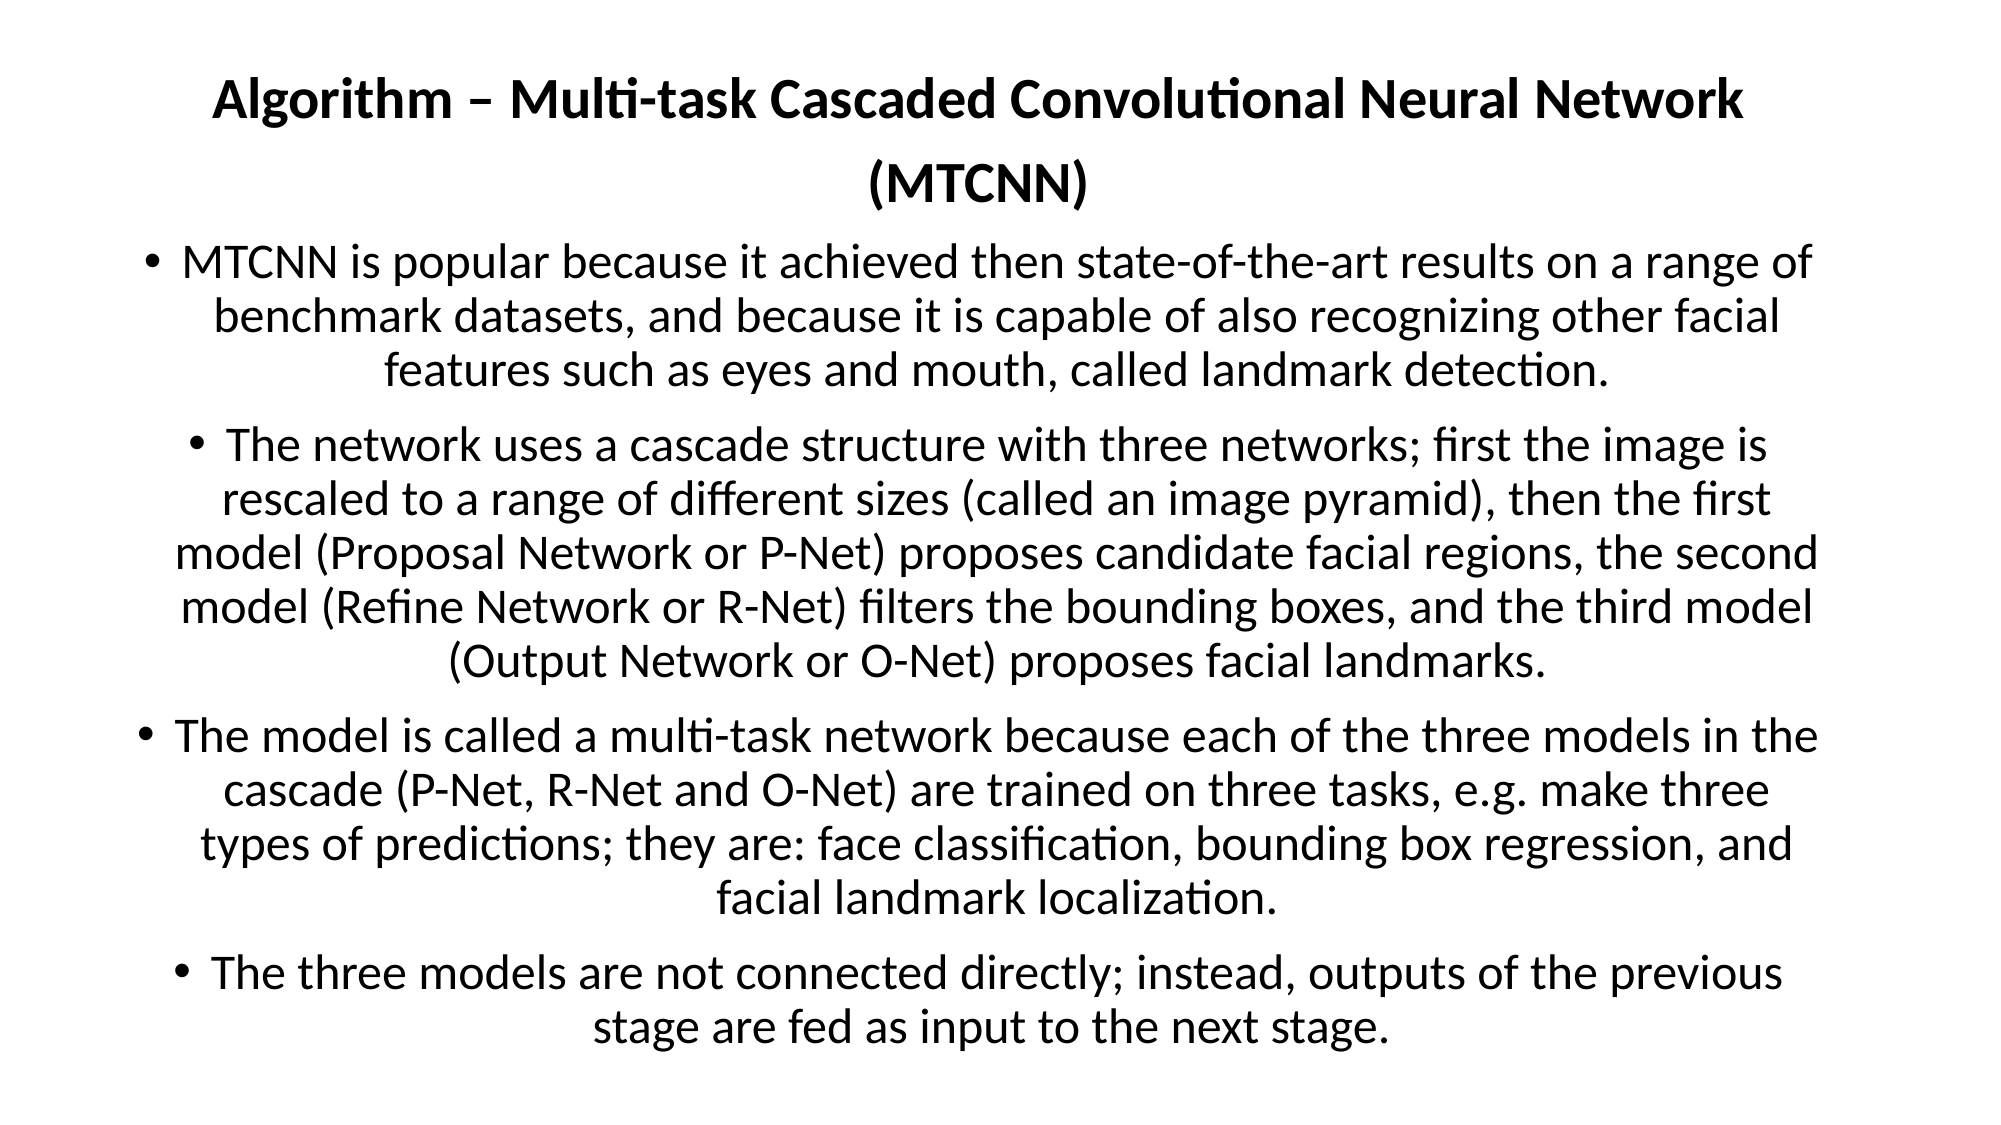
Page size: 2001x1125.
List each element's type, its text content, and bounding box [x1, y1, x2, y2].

list Algorithm – Multi-task Cascaded Convolutional Neural Network (MTCNN) MTCNN is popular because it achieved then state-of-the-art results on a range of benchmark datasets, and because it is capable of also recognizing other facial features such as eyes and mouth, called landmark detection. The network uses a cascade structure with three networks; first the image is rescaled to a range of different sizes (called an image pyramid), then the first model (Proposal Network or P-Net) proposes candidate facial regions, the second model (Refine Network or R-Net) filters the bounding boxes, and the third model (Output Network or O-Net) proposes facial landmarks. The model is called a multi-task network because each of the three models in the cascade (P-Net, R-Net and O-Net) are trained on three tasks, e.g. make three types of predictions; they are: face classification, bounding box regression, and facial landmark localization. The three models are not connected directly; instead, outputs of the previous stage are fed as input to the next stage. [116, 60, 1841, 1064]
